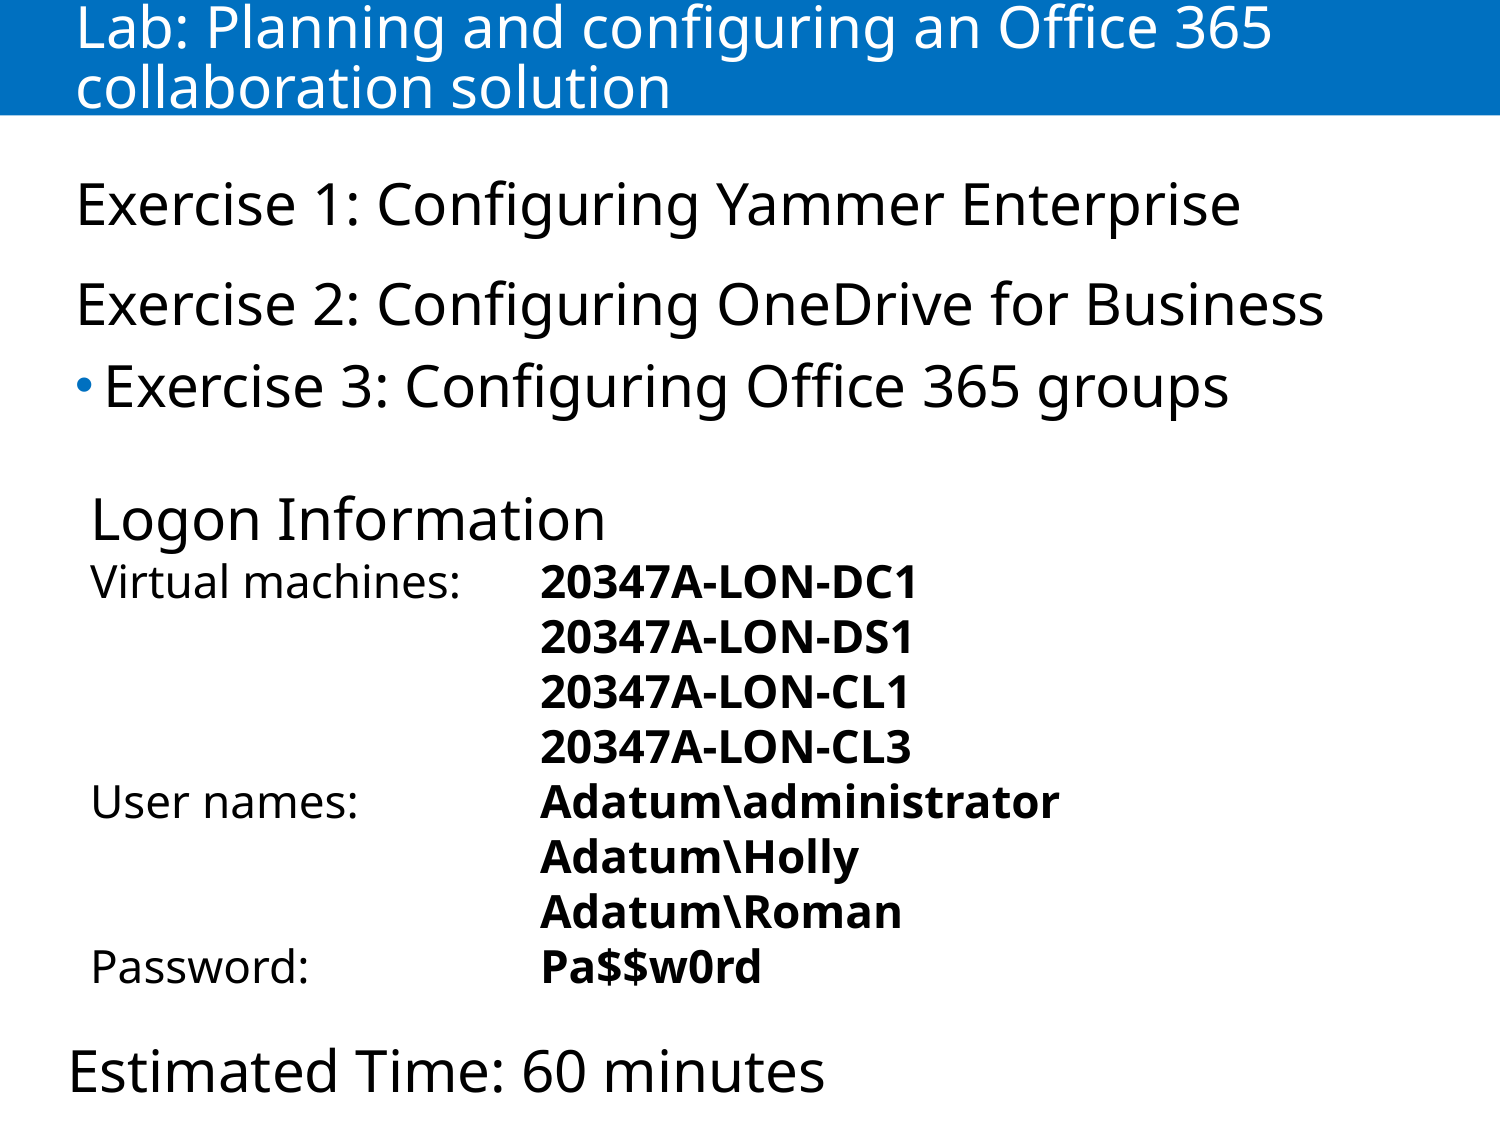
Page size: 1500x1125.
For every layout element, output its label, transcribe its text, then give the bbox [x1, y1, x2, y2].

title Lab: Planning and configuring an Office 365 collaboration solution [75, 0, 1351, 122]
list Exercise 1: Configuring Yammer Enterprise Exercise 2: Configuring OneDrive for Business Exercise 3: Configuring Office 365 groups [74, 167, 1408, 1013]
text_box Estimated Time: 60 minutes [52, 1026, 841, 1112]
text_box Logon Information Virtual machines: 20347A-LON-DC1 20347A-LON-DS1 20347A-LON-CL1 20347A-LON-CL3 User names: Adatum\administrator Adatum\Holly Adatum\Roman Password: Pa$$w0rd [75, 474, 1263, 1000]
